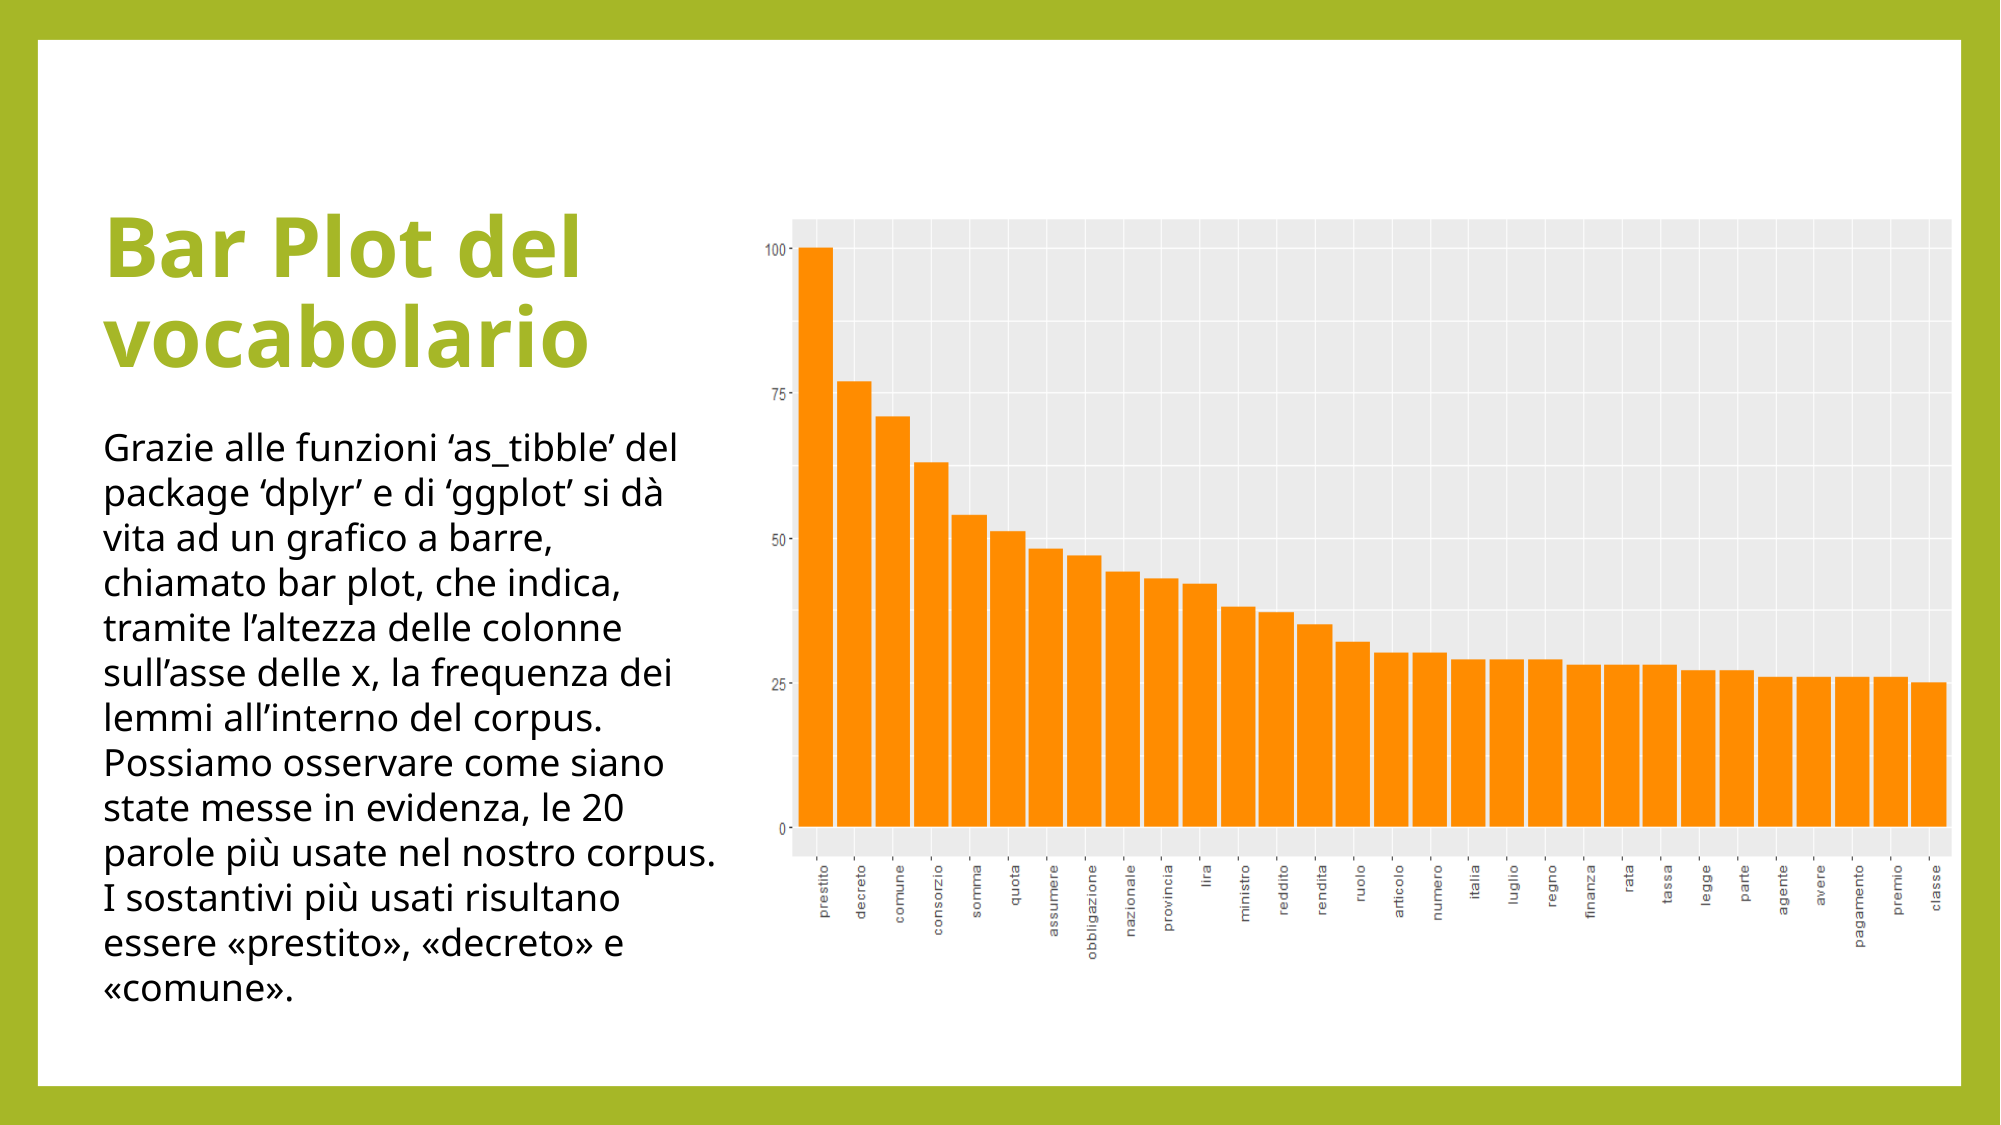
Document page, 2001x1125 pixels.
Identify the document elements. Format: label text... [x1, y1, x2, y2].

title Bar Plot del vocabolario [88, 155, 646, 394]
picture [757, 210, 1960, 970]
text_box Grazie alle funzioni ‘as_tibble’ del package ‘dplyr’ e di ‘ggplot’ si dà vita ad un grafico a barre, chiamato bar plot, che indica, tramite l’altezza delle colonne sull’asse delle x, la frequenza dei lemmi all’interno del corpus. Possiamo osservare come siano state messe in evidenza, le 20 parole più usate nel nostro corpus. I sostantivi più usati risultano essere «prestito», «decreto» e «comune». [88, 416, 738, 1044]
